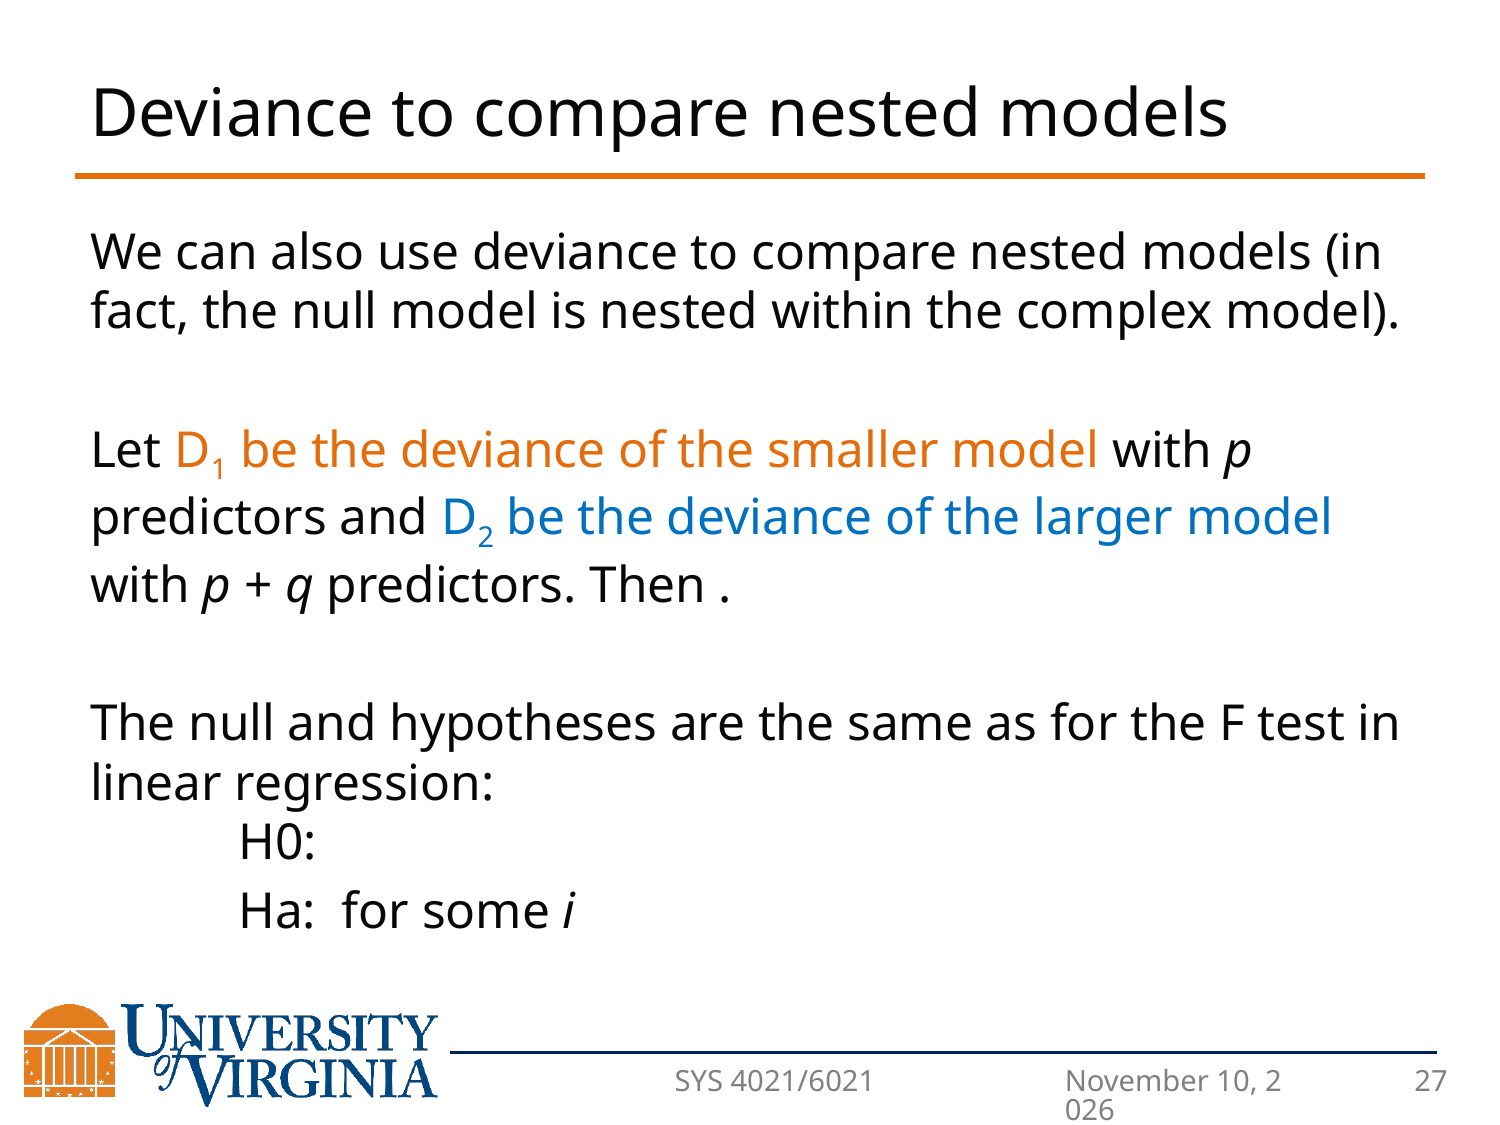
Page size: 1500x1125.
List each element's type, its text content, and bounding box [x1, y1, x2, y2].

title Deviance to compare nested models [75, 45, 1425, 175]
picture [24, 1004, 438, 1109]
